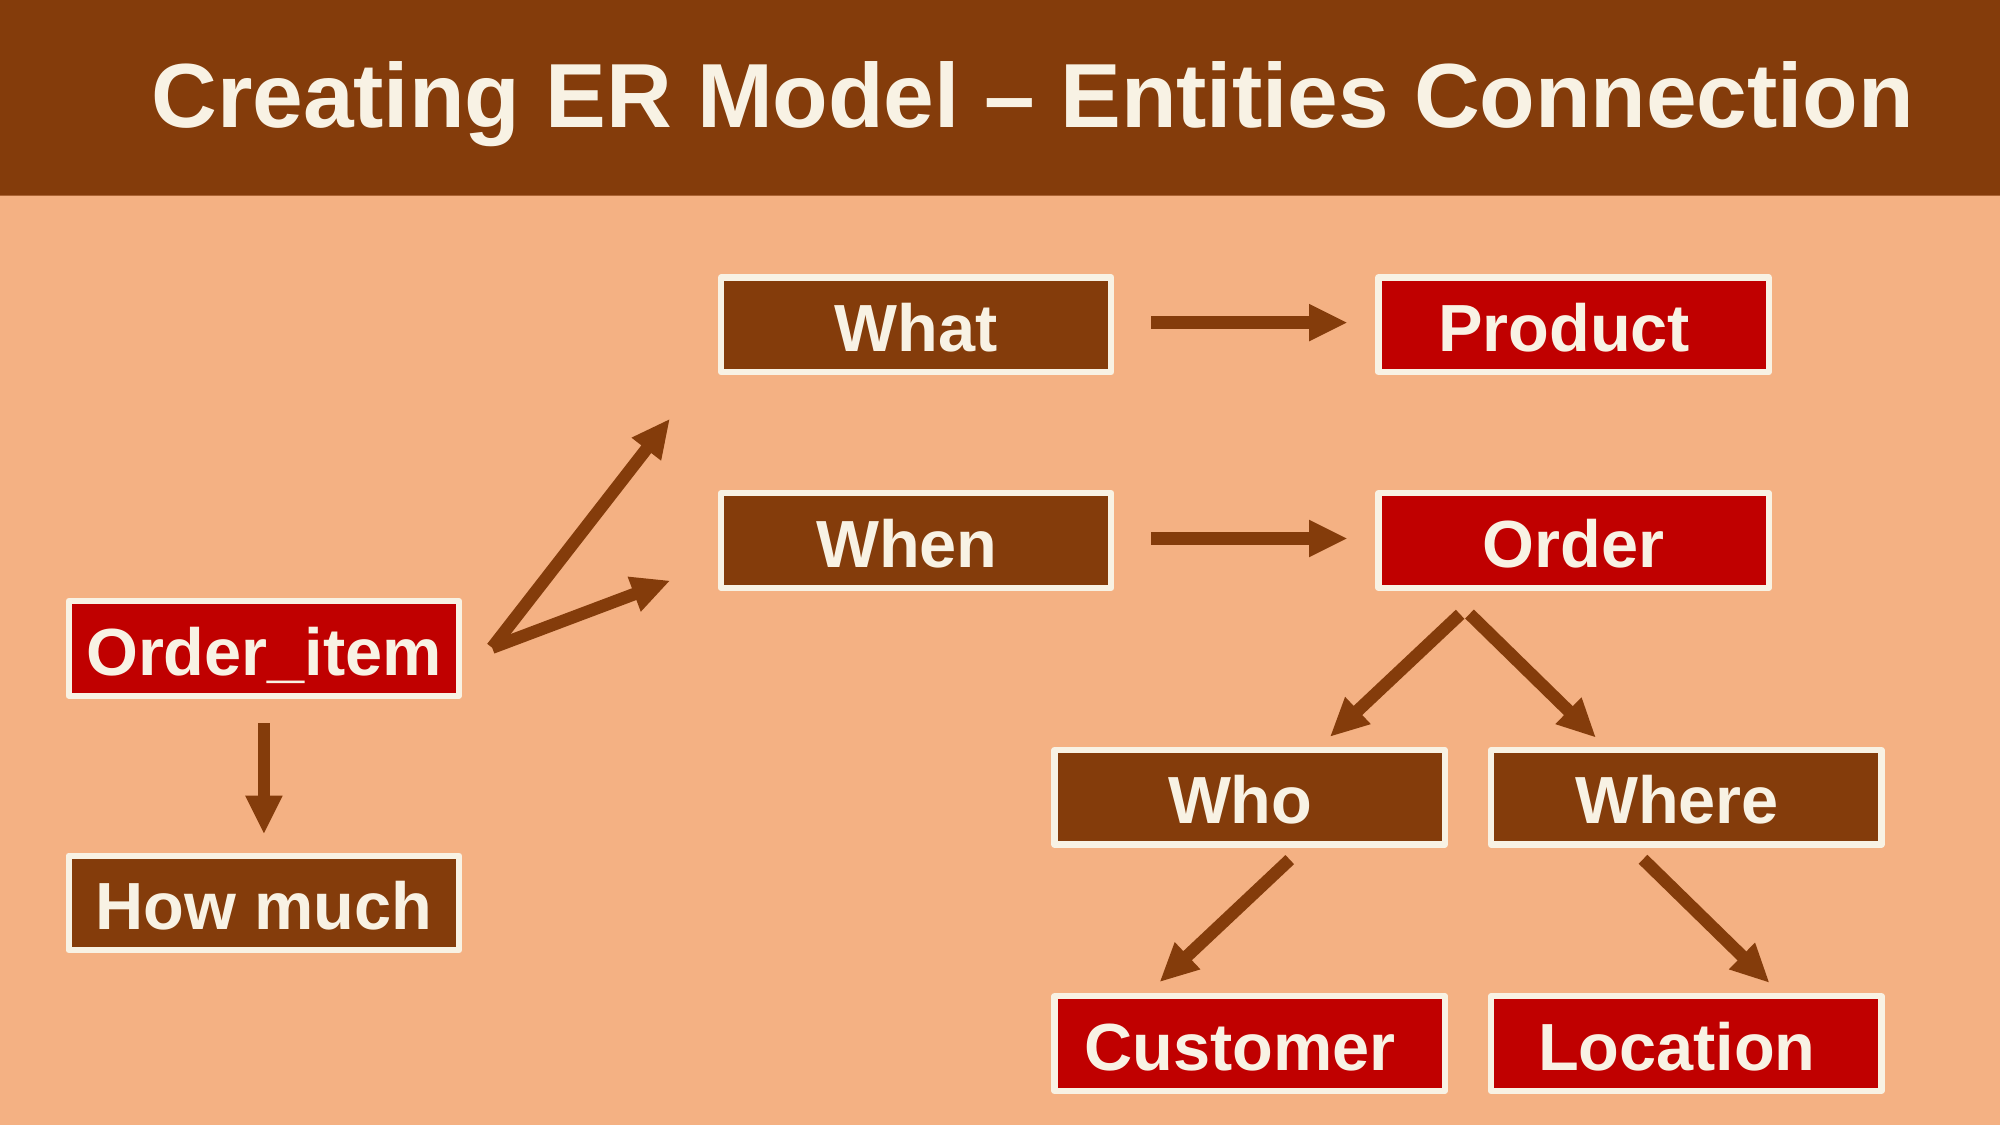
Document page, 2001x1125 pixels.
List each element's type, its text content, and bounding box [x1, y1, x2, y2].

text_box Creating ER Model – Entities Connection [0, 0, 2000, 196]
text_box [492, 580, 670, 648]
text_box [1330, 614, 1461, 737]
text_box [1642, 859, 1769, 983]
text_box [1160, 859, 1290, 982]
text_box Customer [1054, 996, 1445, 1091]
text_box What [721, 277, 1112, 373]
text_box Product [1378, 277, 1769, 373]
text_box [1469, 613, 1596, 737]
text_box Order [1378, 493, 1769, 588]
text_box Order_item [68, 601, 459, 696]
text_box Where [1491, 750, 1882, 845]
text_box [492, 419, 670, 580]
text_box Who [1054, 750, 1445, 845]
text_box How much [68, 855, 459, 951]
text_box Location [1491, 996, 1882, 1091]
text_box When [721, 493, 1112, 588]
